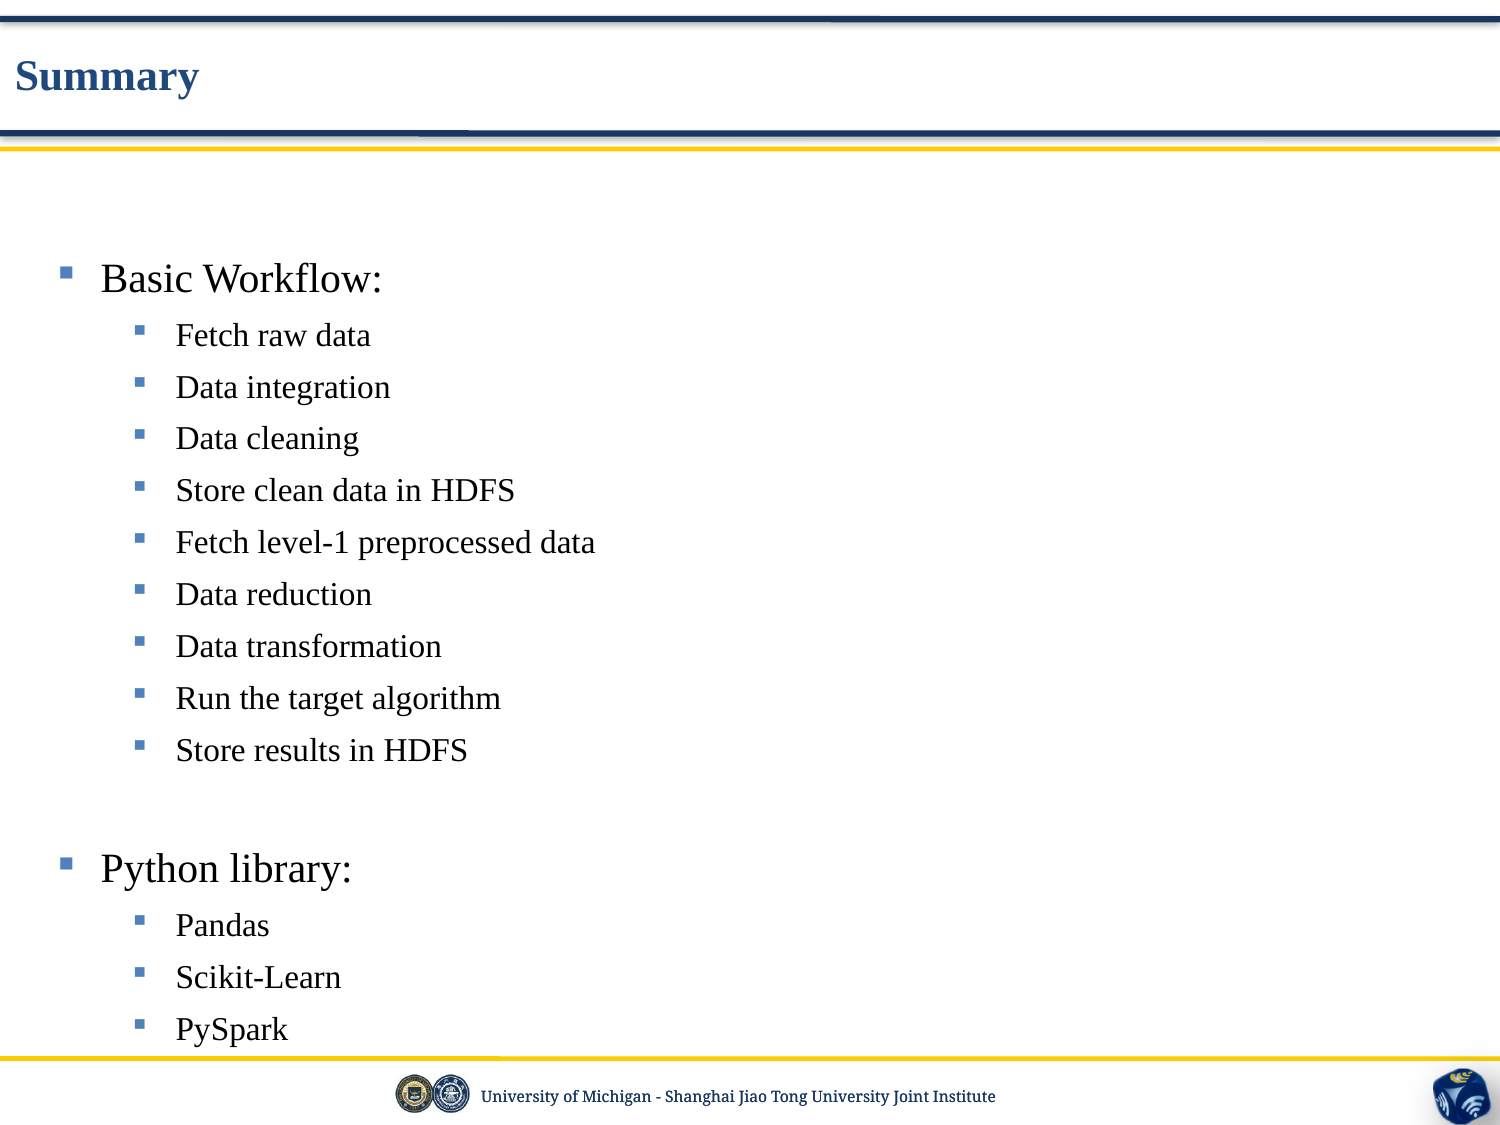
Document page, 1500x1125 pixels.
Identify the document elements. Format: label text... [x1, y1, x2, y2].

text_box Basic Workflow: Fetch raw data Data integration Data cleaning Store clean data in HDFS Fetch level-1 preprocessed data Data reduction Data transformation Run the target algorithm Store results in HDFS Python library: Pandas Scikit-Learn PySpark [43, 228, 1429, 979]
text_box Summary [0, 21, 1500, 126]
picture [395, 1074, 470, 1113]
picture [1423, 1058, 1494, 1125]
